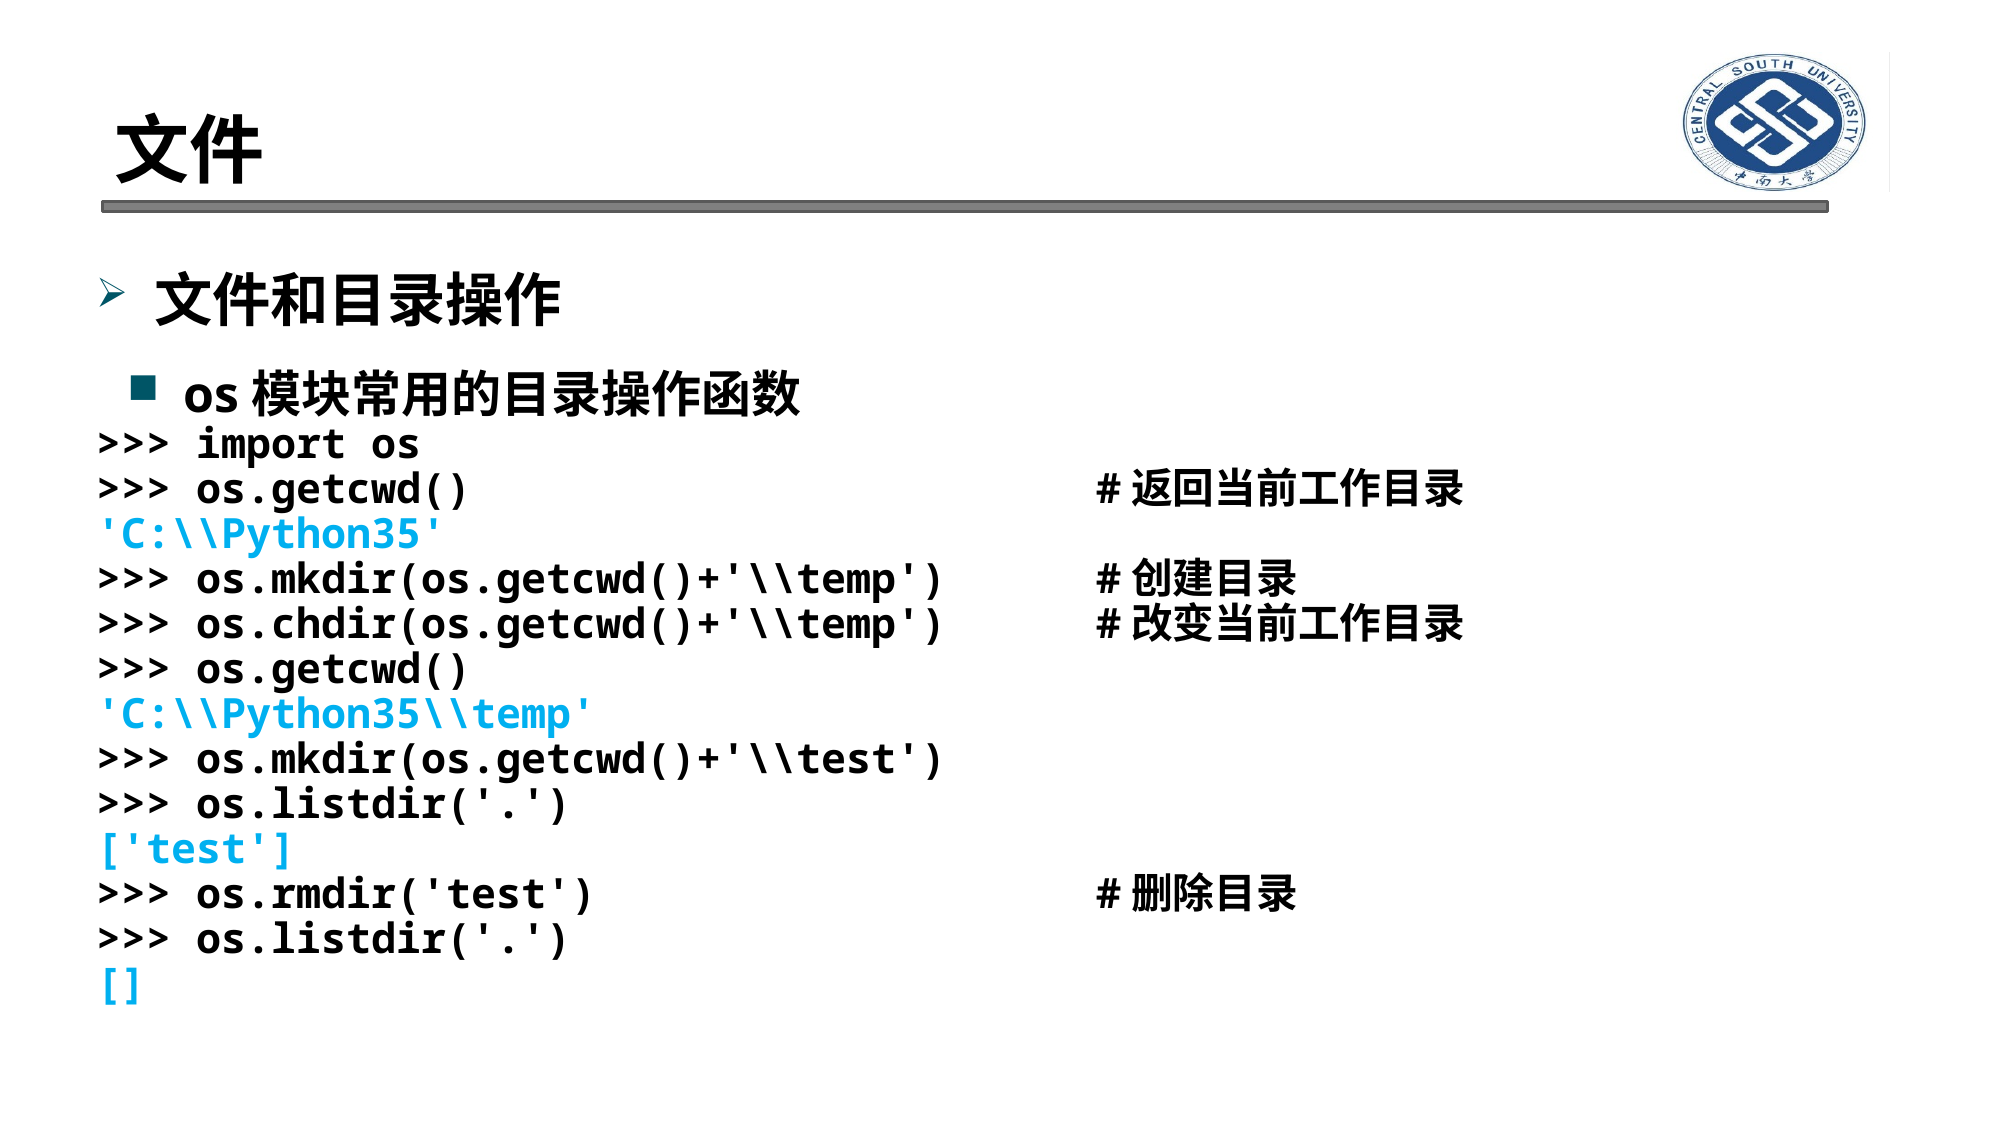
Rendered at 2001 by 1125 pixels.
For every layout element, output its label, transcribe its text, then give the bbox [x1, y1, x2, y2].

title 文件 [99, 12, 1805, 200]
list 文件和目录操作 os模块常用的目录操作函数 >>> import os >>> os.getcwd() #返回当前工作目录 'C:\\Python35' >>> os.mkdir(os.getcwd()+'\\temp') #创建目录 >>> os.chdir(os.getcwd()+'\\temp') #改变当前工作目录 >>> os.getcwd() 'C:\\Python35\\temp' >>> os.mkdir(os.getcwd()+'\\test') >>> os.listdir('.') ['test'] >>> os.rmdir('test') #删除目录 >>> os.listdir('.') [] [81, 220, 1898, 1024]
picture [1805, 52, 1890, 192]
